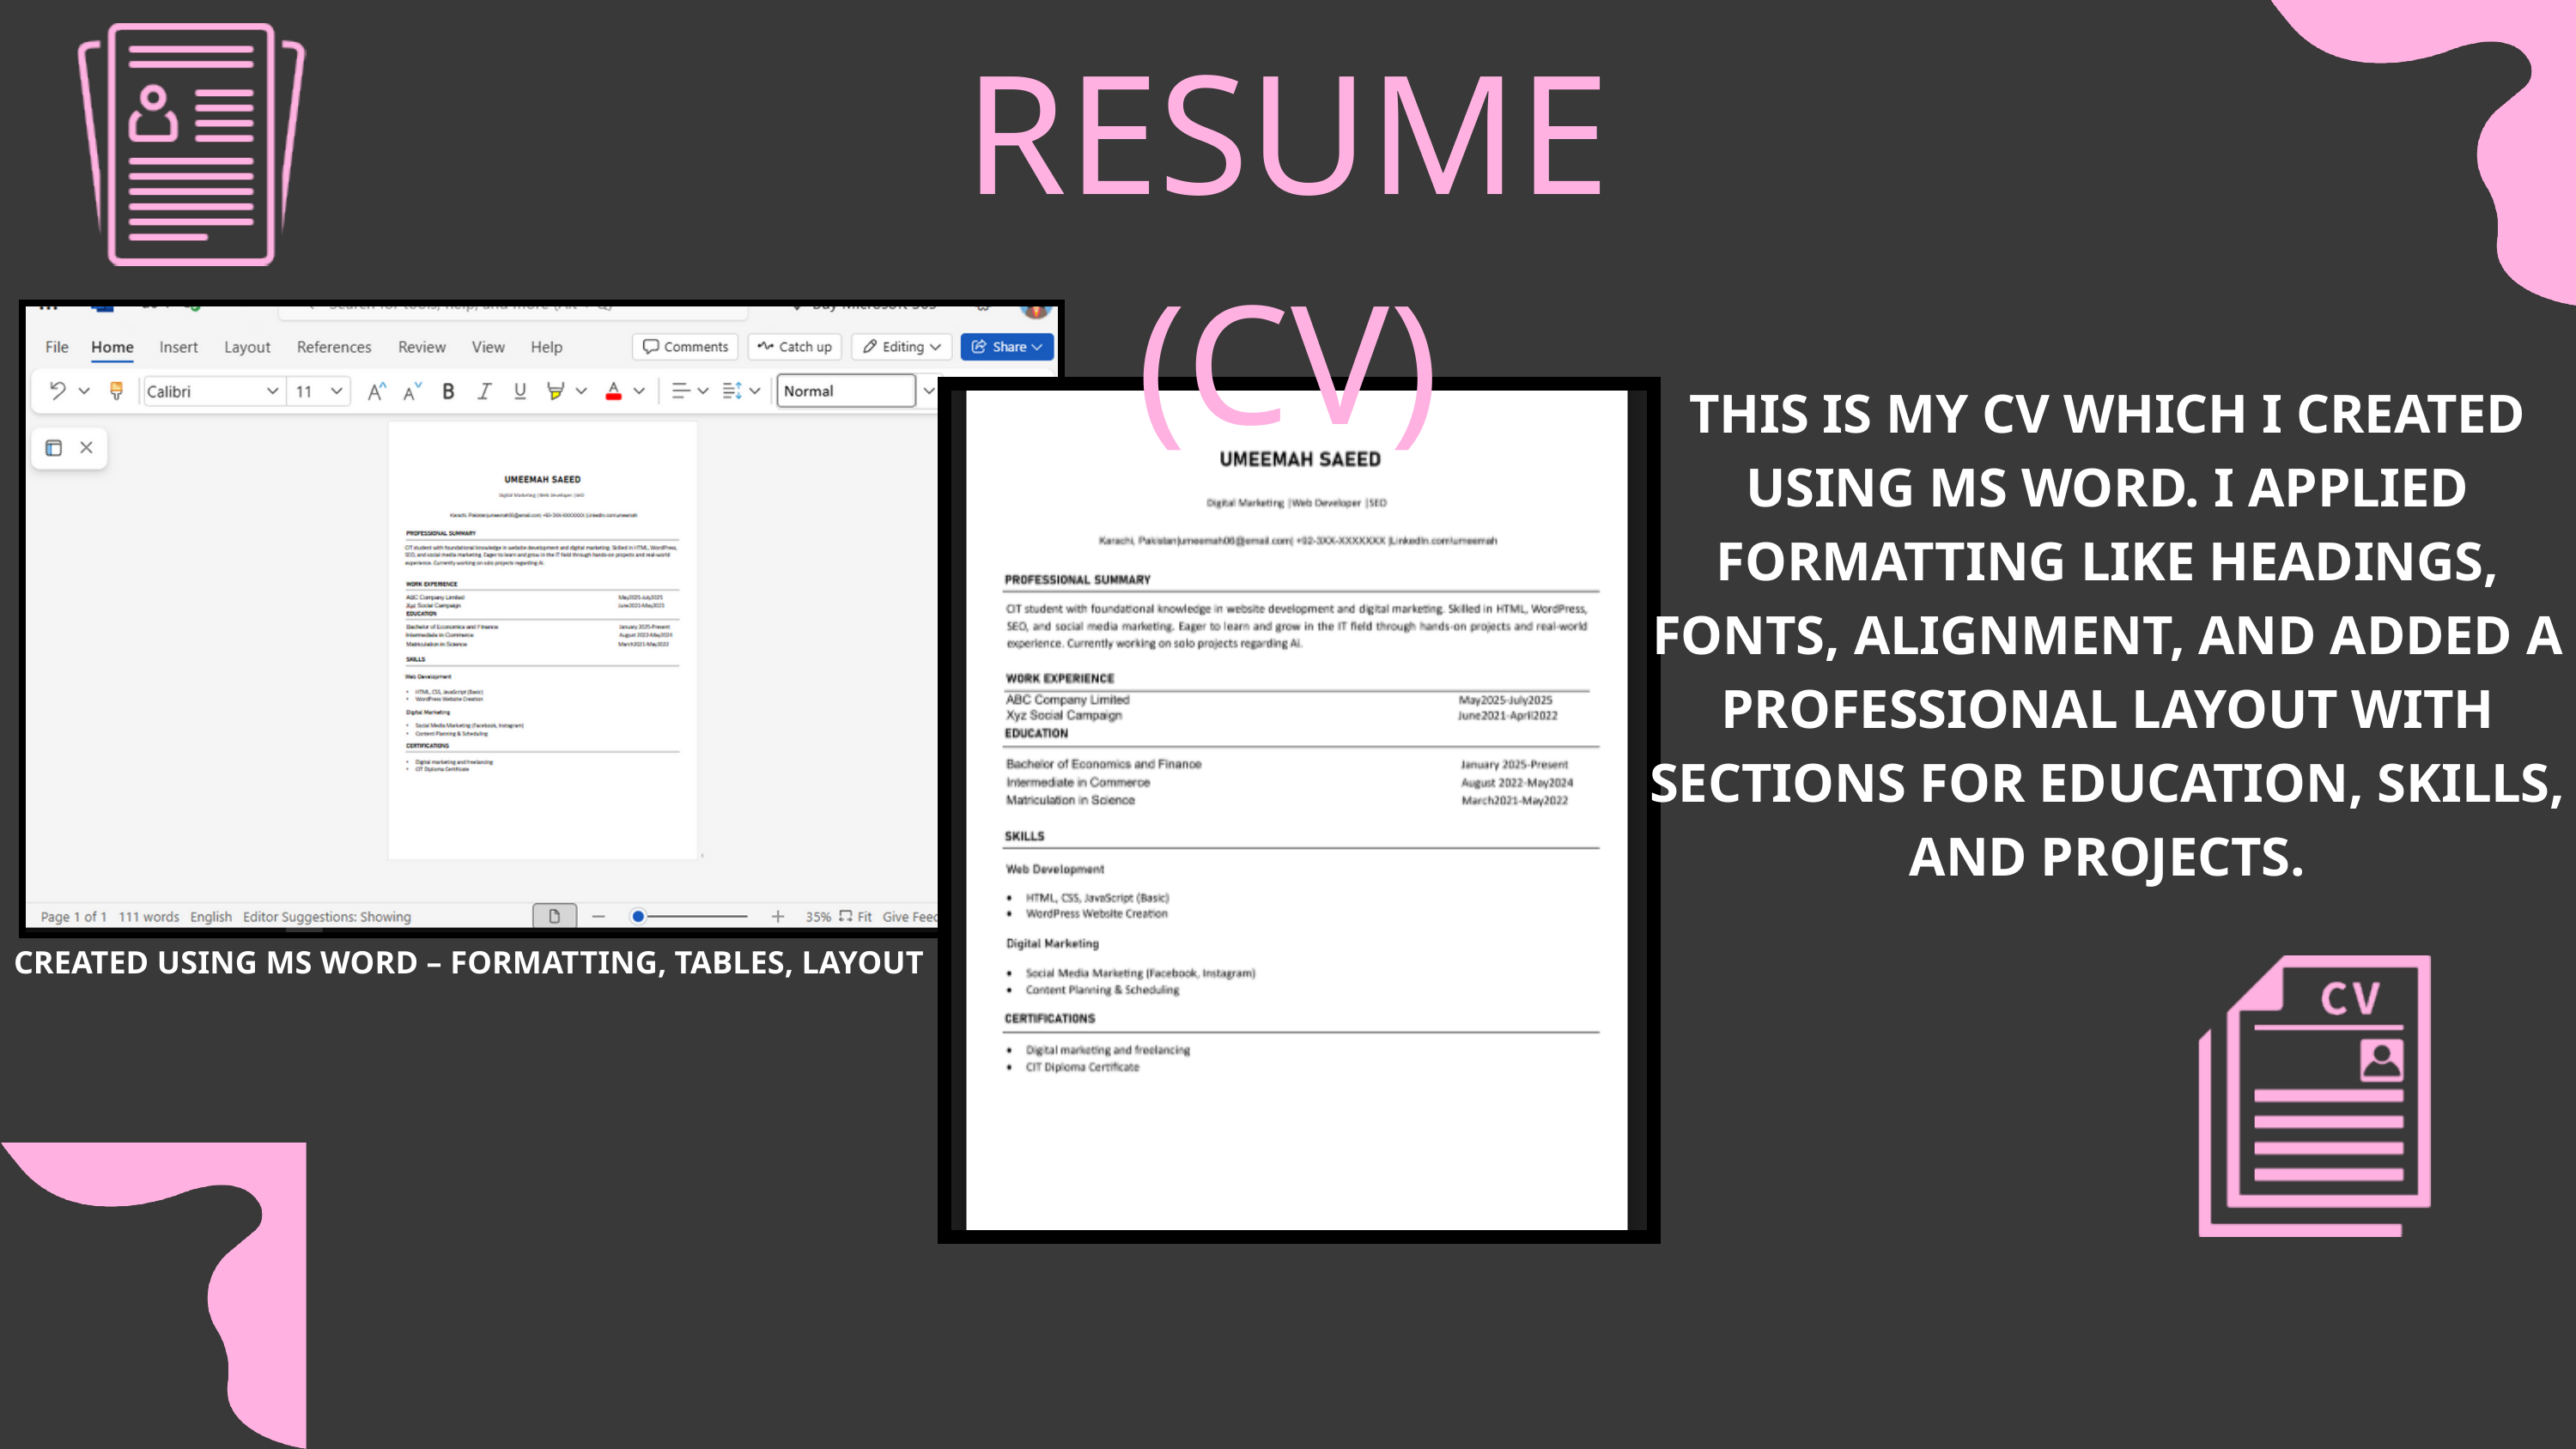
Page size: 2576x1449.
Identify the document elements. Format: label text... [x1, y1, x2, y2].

text_box [2198, 961, 2432, 1237]
text_box RESUME (CV) [921, 0, 1654, 458]
text_box [2269, 0, 2576, 306]
text_box [22, 303, 945, 936]
text_box THIS IS MY CV WHICH I CREATED USING MS WORD. I APPLIED FORMATTING LIKE HEADINGS, FONTS, ALIGNMENT, AND ADDED A PROFESSIONAL LAYOUT WITH SECTIONS FOR EDUCATION, SKILLS, AND PROJECTS. [1638, 370, 2576, 961]
text_box [945, 458, 1654, 1237]
text_box [0, 1143, 307, 1449]
text_box CREATED USING MS WORD – FORMATTING, TABLES, LAYOUT [0, 943, 939, 980]
text_box [77, 23, 307, 266]
